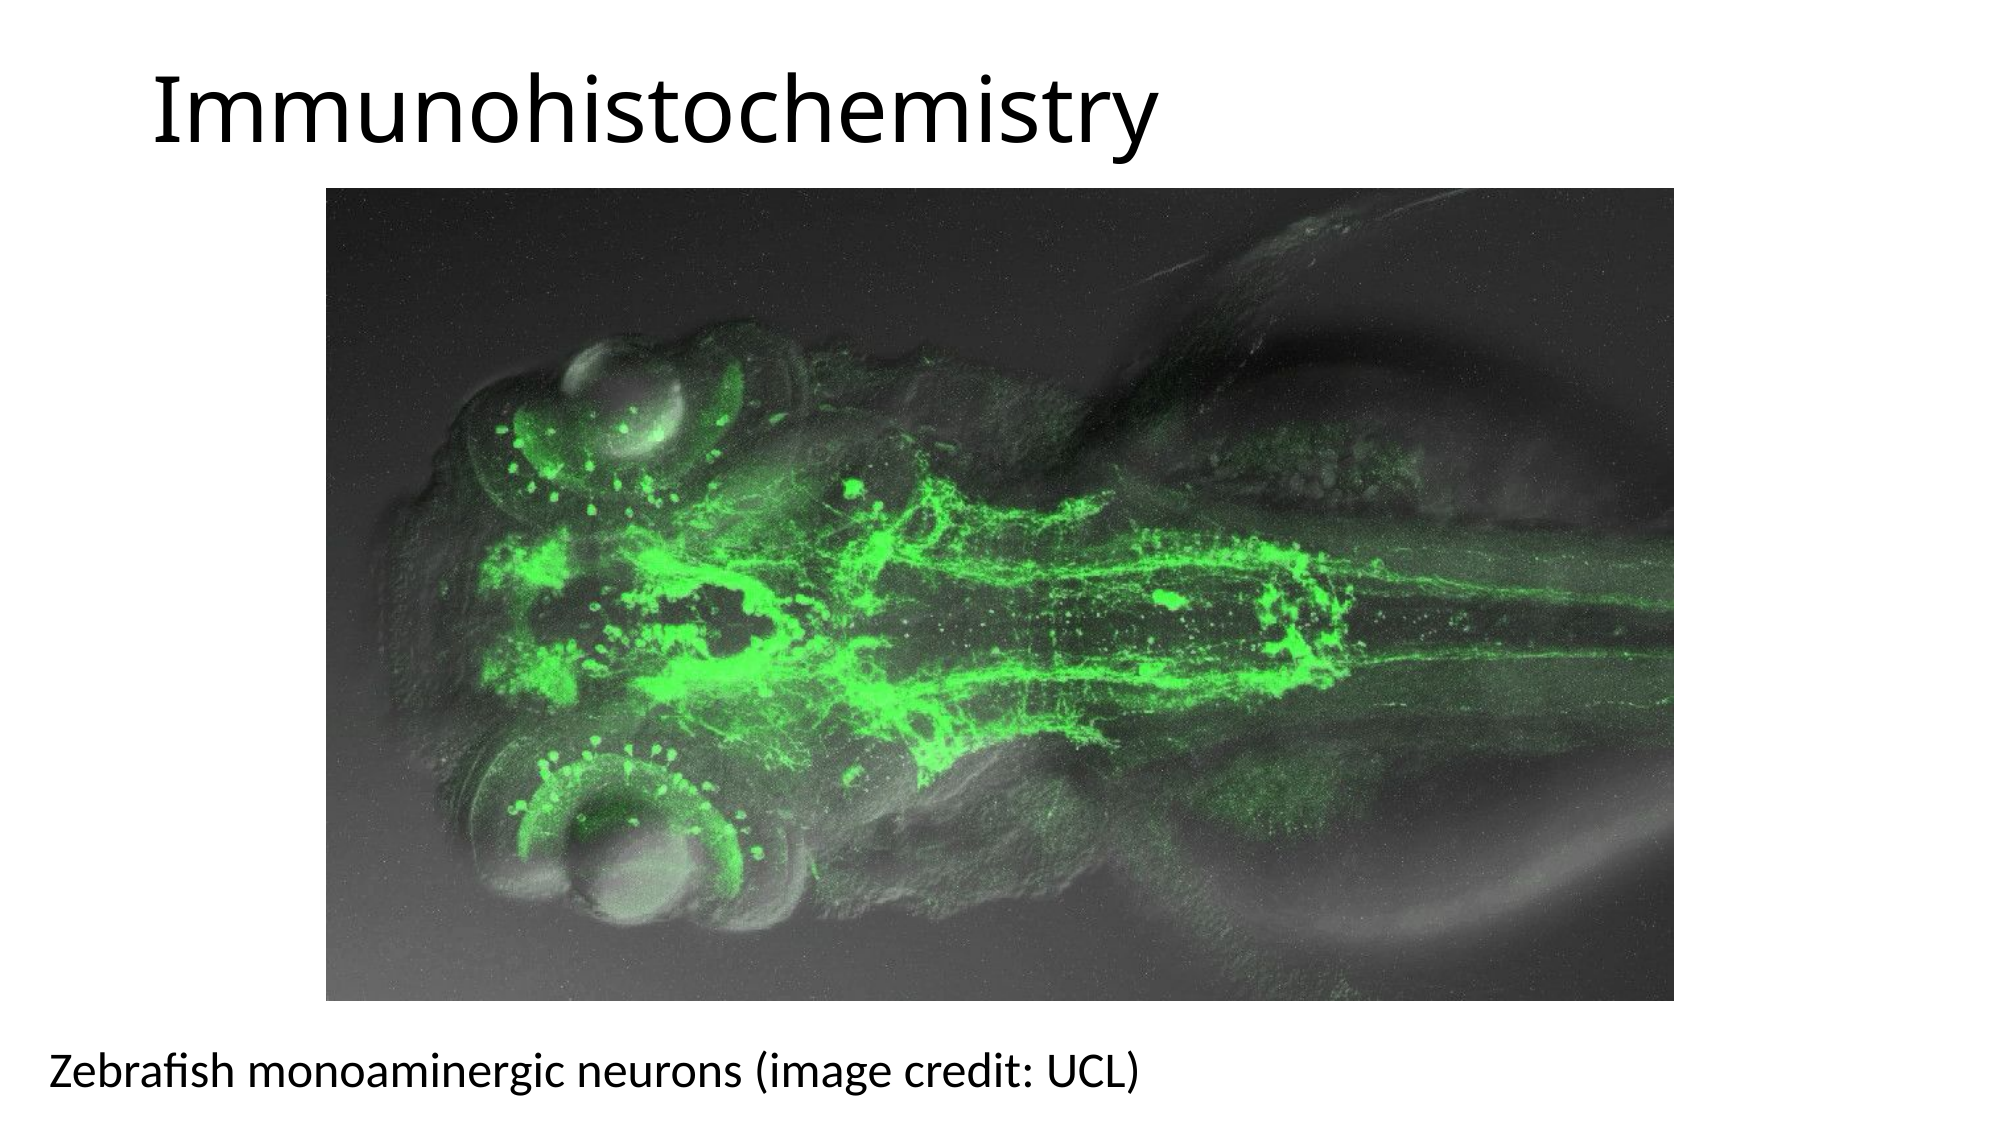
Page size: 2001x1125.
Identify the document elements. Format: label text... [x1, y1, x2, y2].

picture [326, 188, 1674, 1002]
text_box Zebrafish monoaminergic neurons (image credit: UCL) [34, 1030, 1157, 1106]
title Immunohistochemistry [137, 3, 1863, 222]
